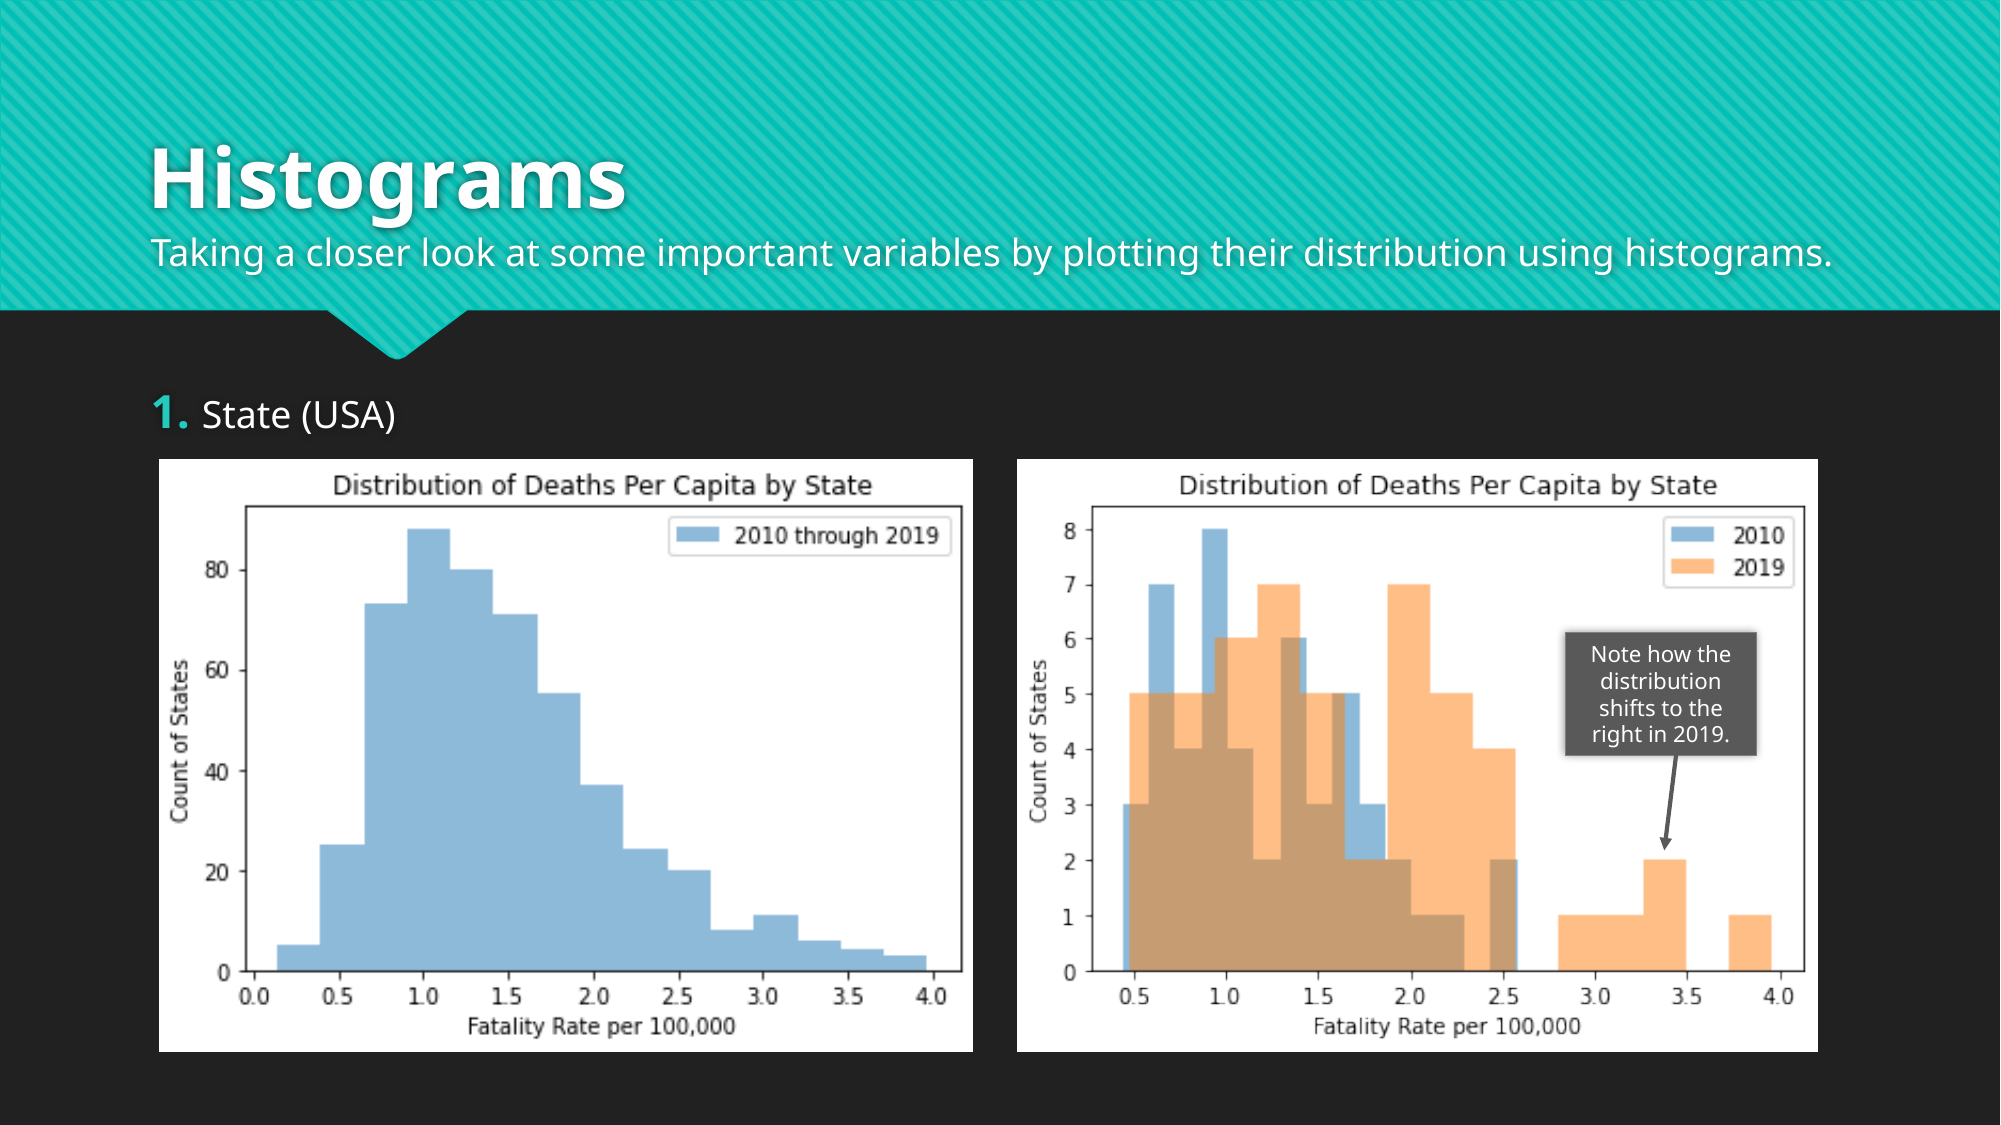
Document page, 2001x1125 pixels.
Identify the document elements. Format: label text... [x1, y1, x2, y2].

picture [1016, 458, 1819, 1052]
list Taking a closer look at some important variables by plotting their distribution using histograms. [135, 202, 1868, 300]
title Histograms [132, 73, 1868, 197]
text_box 1. State (USA) [135, 361, 1867, 460]
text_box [1664, 755, 1677, 851]
picture [158, 458, 974, 1052]
